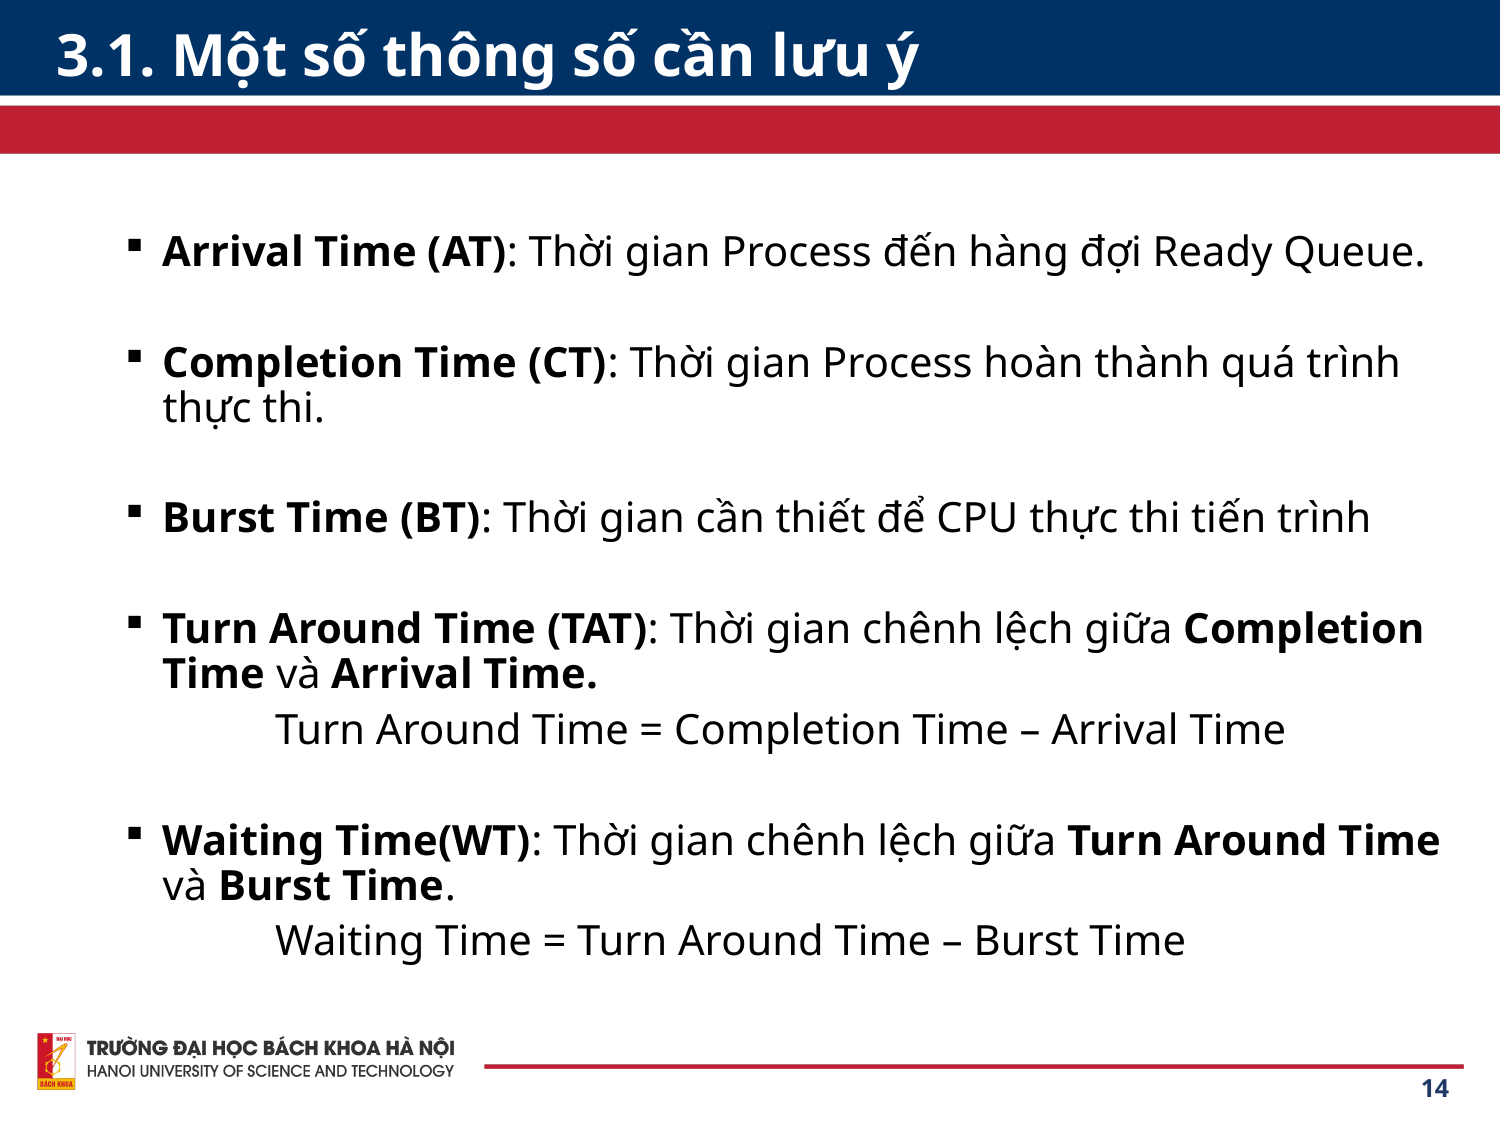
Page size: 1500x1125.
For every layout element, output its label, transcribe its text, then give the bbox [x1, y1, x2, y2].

text_box Arrival Time (AT): Thời gian Process đến hàng đợi Ready Queue. Completion Time (CT): Thời gian Process hoàn thành quá trình thực thi. Burst Time (BT): Thời gian cần thiết để CPU thực thi tiến trình Turn Around Time (TAT): Thời gian chênh lệch giữa Completion Time và Arrival Time. Turn Around Time = Completion Time – Arrival Time Waiting Time(WT): Thời gian chênh lệch giữa Turn Around Time và Burst Time. Waiting Time = Turn Around Time – Burst Time [35, 223, 1459, 1066]
picture [0, 0, 1500, 1125]
slide_number 14 [1126, 1065, 1464, 1125]
title 3.1. Một số thông số cần lưu ý [41, 18, 1459, 90]
